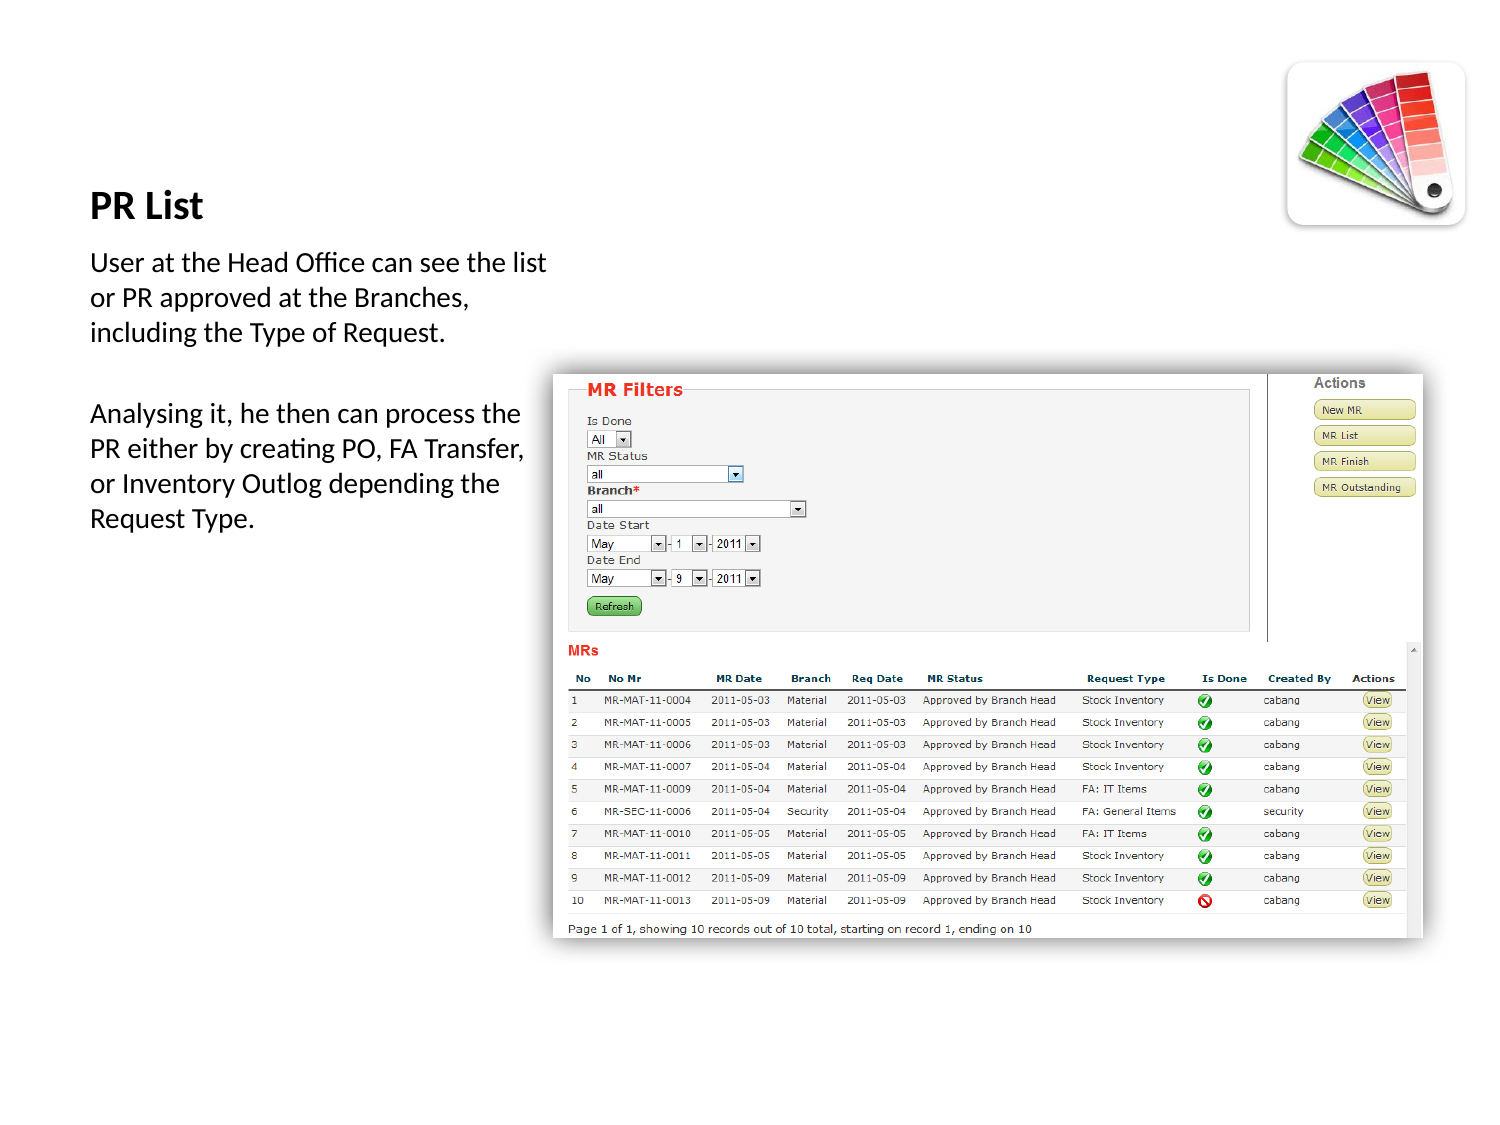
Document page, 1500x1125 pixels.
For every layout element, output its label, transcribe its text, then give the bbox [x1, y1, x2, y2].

text_box [1287, 62, 1465, 225]
list User at the Head Office can see the list or PR approved at the Branches, including the Type of Request. Analysing it, he then can process the PR either by creating PO, FA Transfer, or Inventory Outlog depending the Request Type. [75, 235, 569, 1005]
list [553, 374, 1424, 938]
title PR List [75, 44, 569, 235]
